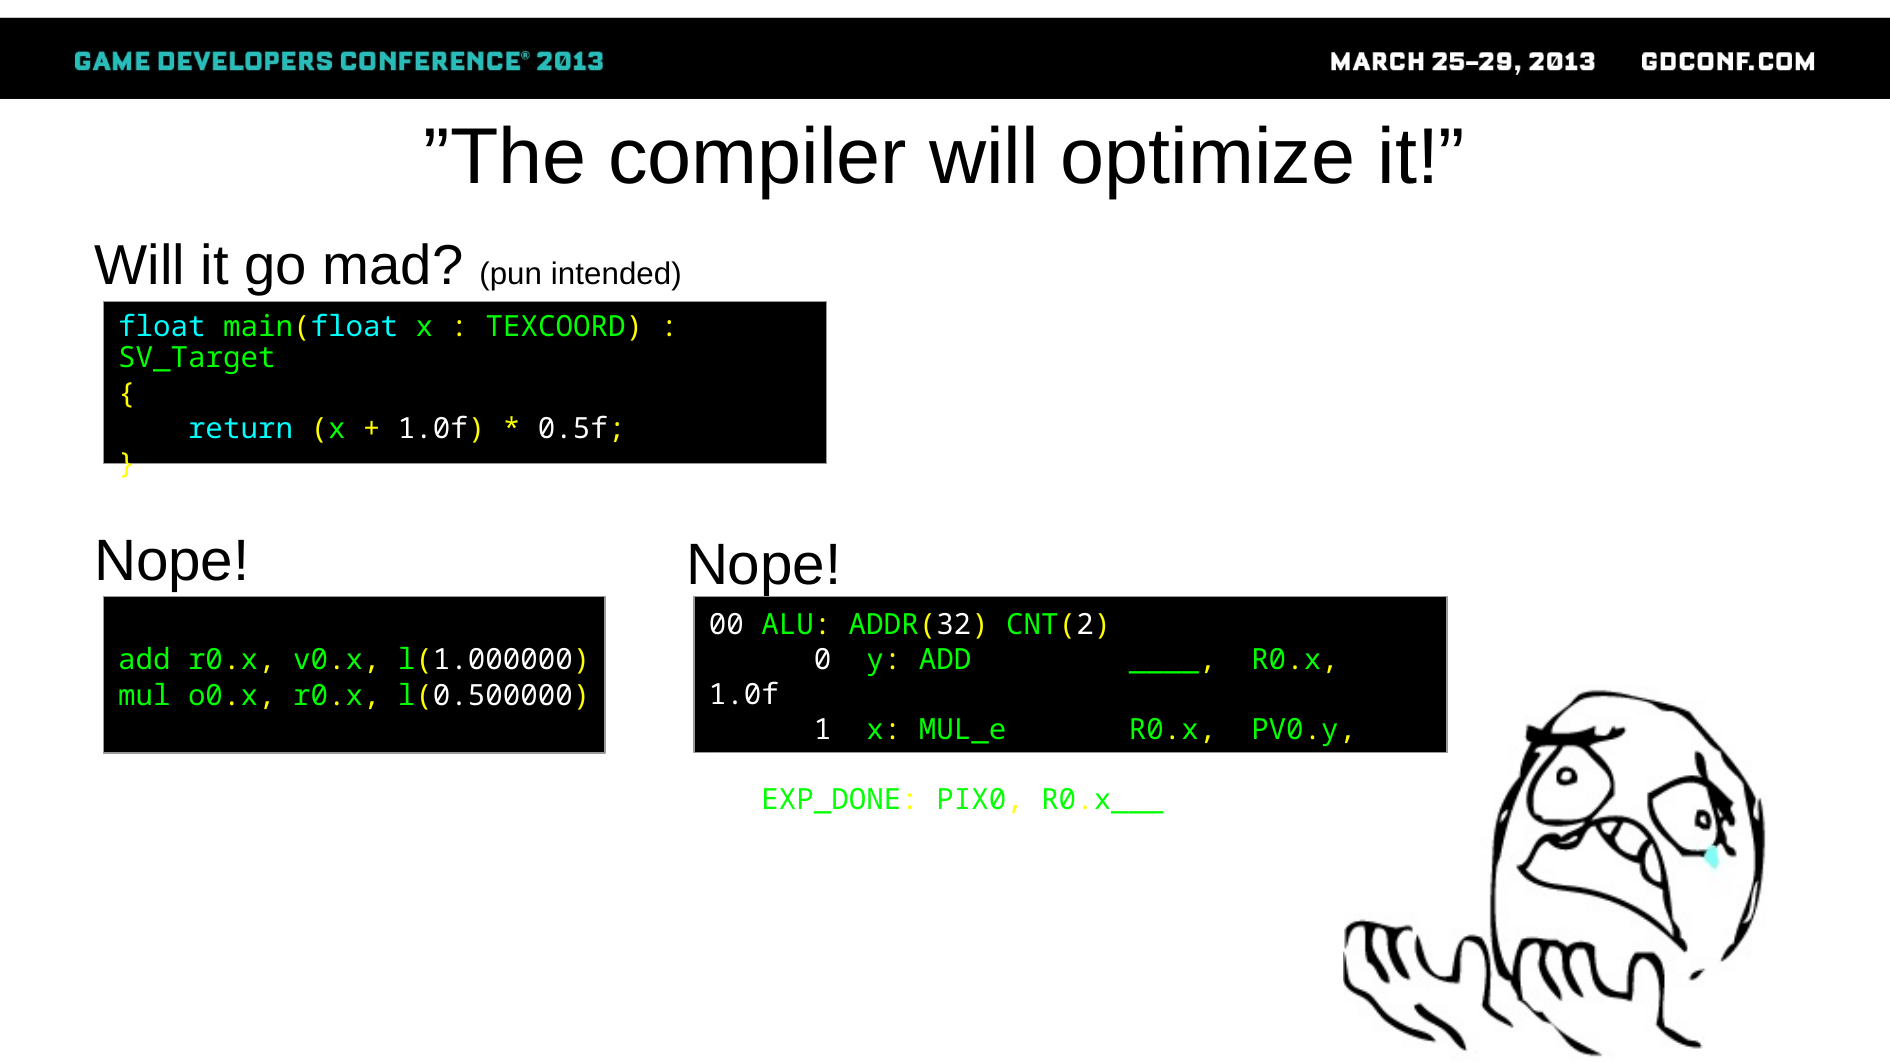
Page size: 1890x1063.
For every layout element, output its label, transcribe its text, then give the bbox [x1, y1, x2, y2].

title ”The compiler will optimize it!” [94, 101, 1796, 207]
text_box Nope! [79, 516, 265, 597]
text_box float main(float x : TEXCOORD) : SV_Target { return (x + 1.0f) * 0.5f; } [103, 301, 827, 464]
text_box Nope! [671, 520, 857, 601]
text_box add r0.x, v0.x, l(1.000000) mul o0.x, r0.x, l(0.500000) [103, 596, 606, 754]
list Will it go mad? (pun intended) [94, 229, 1796, 1058]
text_box 00 ALU: ADDR(32) CNT(2) 0 y: ADD ____, R0.x, 1.0f 1 x: MUL_e R0.x, PV0.y, 0.5 01 EXP_DONE: PIX0, R0.x___ [694, 596, 1447, 753]
picture [0, 0, 1890, 1063]
